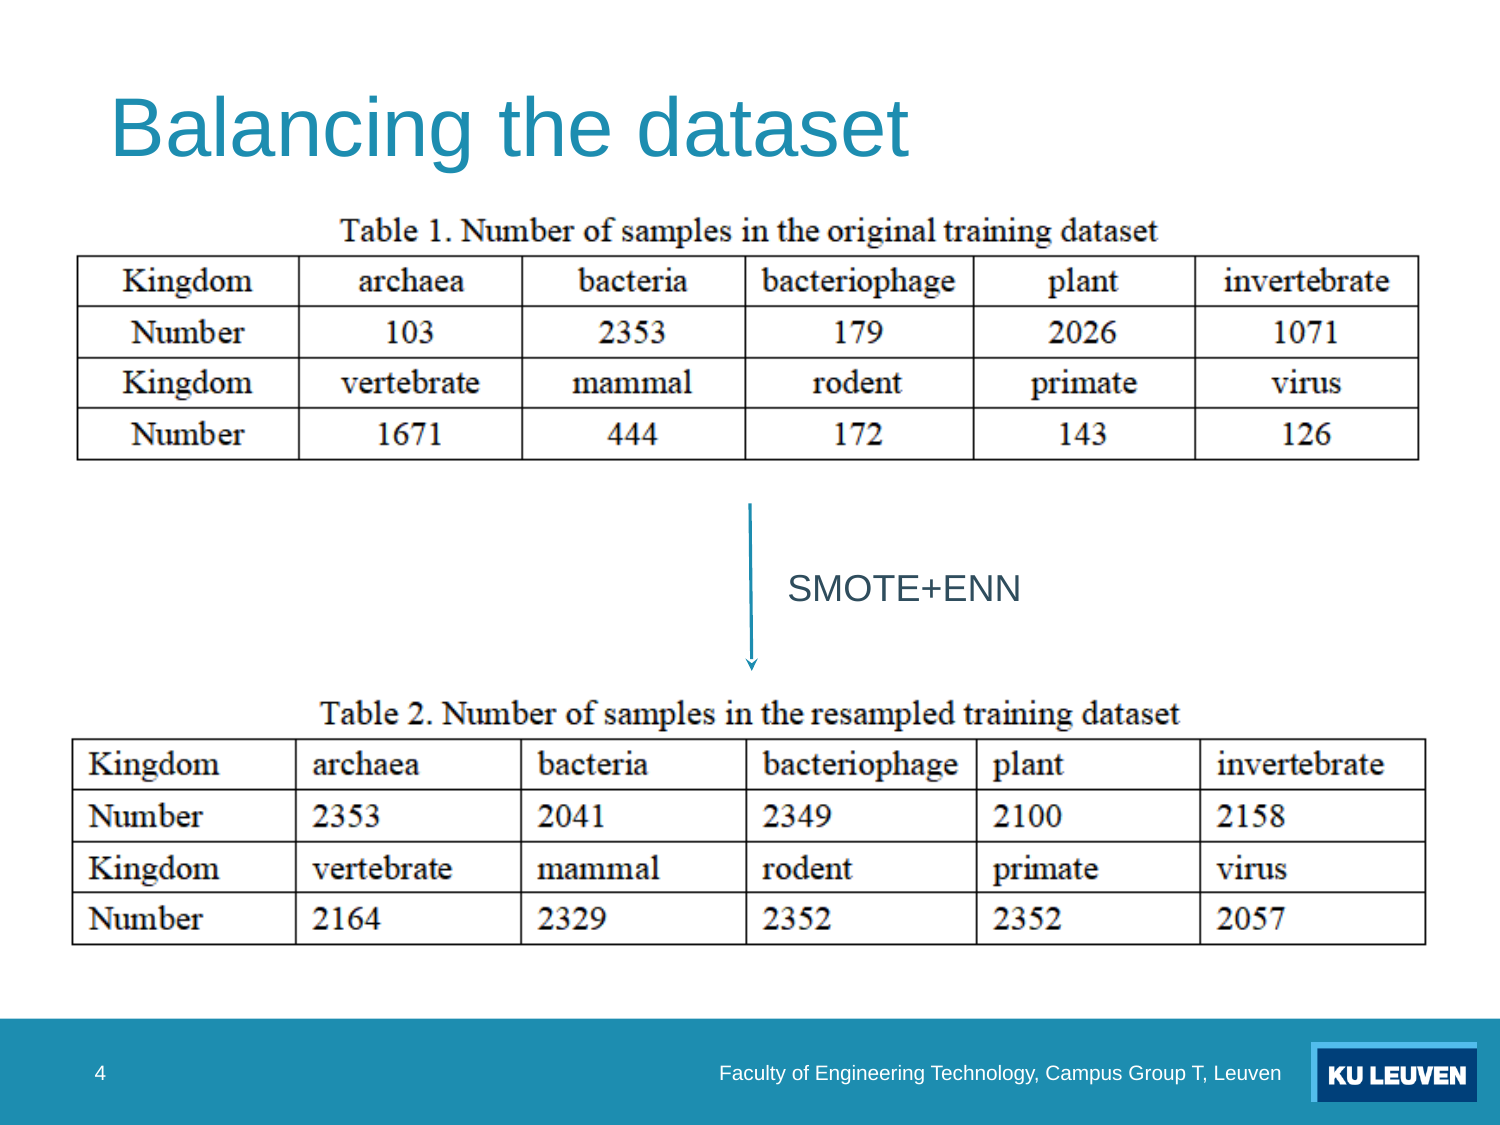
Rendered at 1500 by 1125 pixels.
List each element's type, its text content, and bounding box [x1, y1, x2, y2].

picture [65, 683, 1437, 970]
title Balancing the dataset [94, 35, 1406, 208]
footer Faculty of Engineering Technology, Campus Group T, Leuven [705, 1018, 1312, 1125]
slide_number 4 [94, 1018, 201, 1125]
picture [1312, 1042, 1477, 1102]
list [65, 209, 1435, 504]
text_box SMOTE+ENN [772, 556, 1077, 617]
